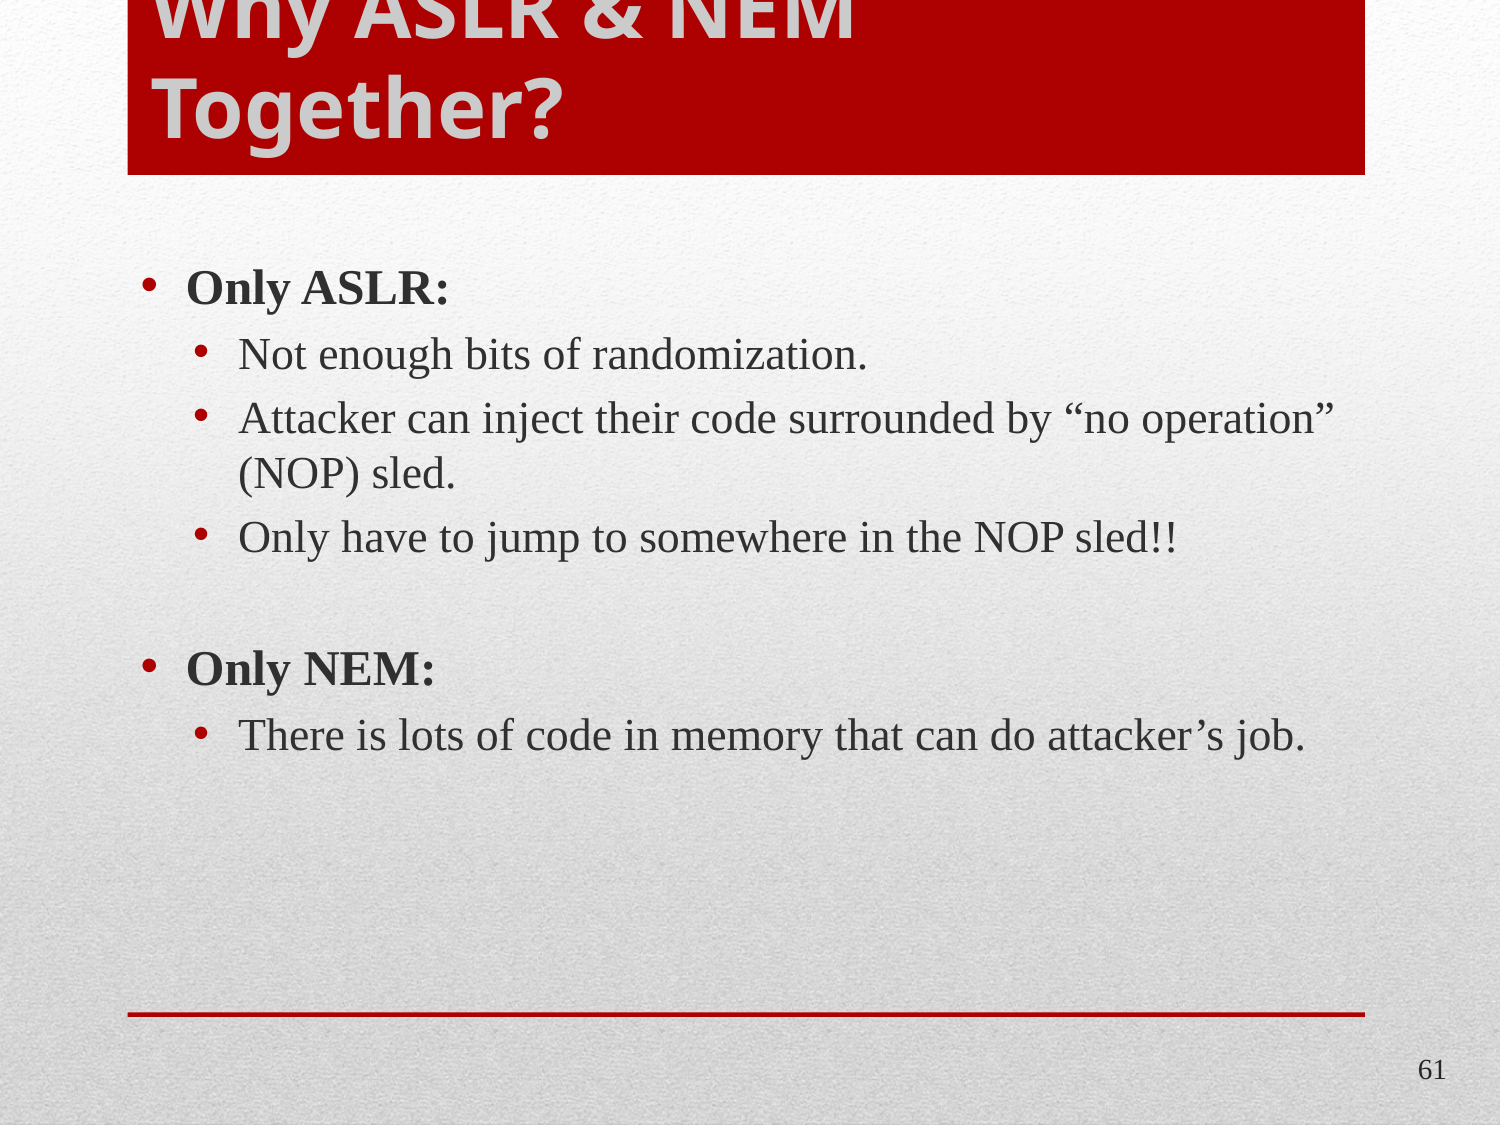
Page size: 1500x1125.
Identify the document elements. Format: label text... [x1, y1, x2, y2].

list Only ASLR: Not enough bits of randomization. Attacker can inject their code surrounded by “no operation” (NOP) sled. Only have to jump to somewhere in the NOP sled!! Only NEM: There is lots of code in memory that can do attacker’s job. [125, 200, 1363, 963]
slide_number 61 [1337, 1037, 1463, 1098]
title Why ASLR & NEM Together? [135, 0, 1248, 163]
